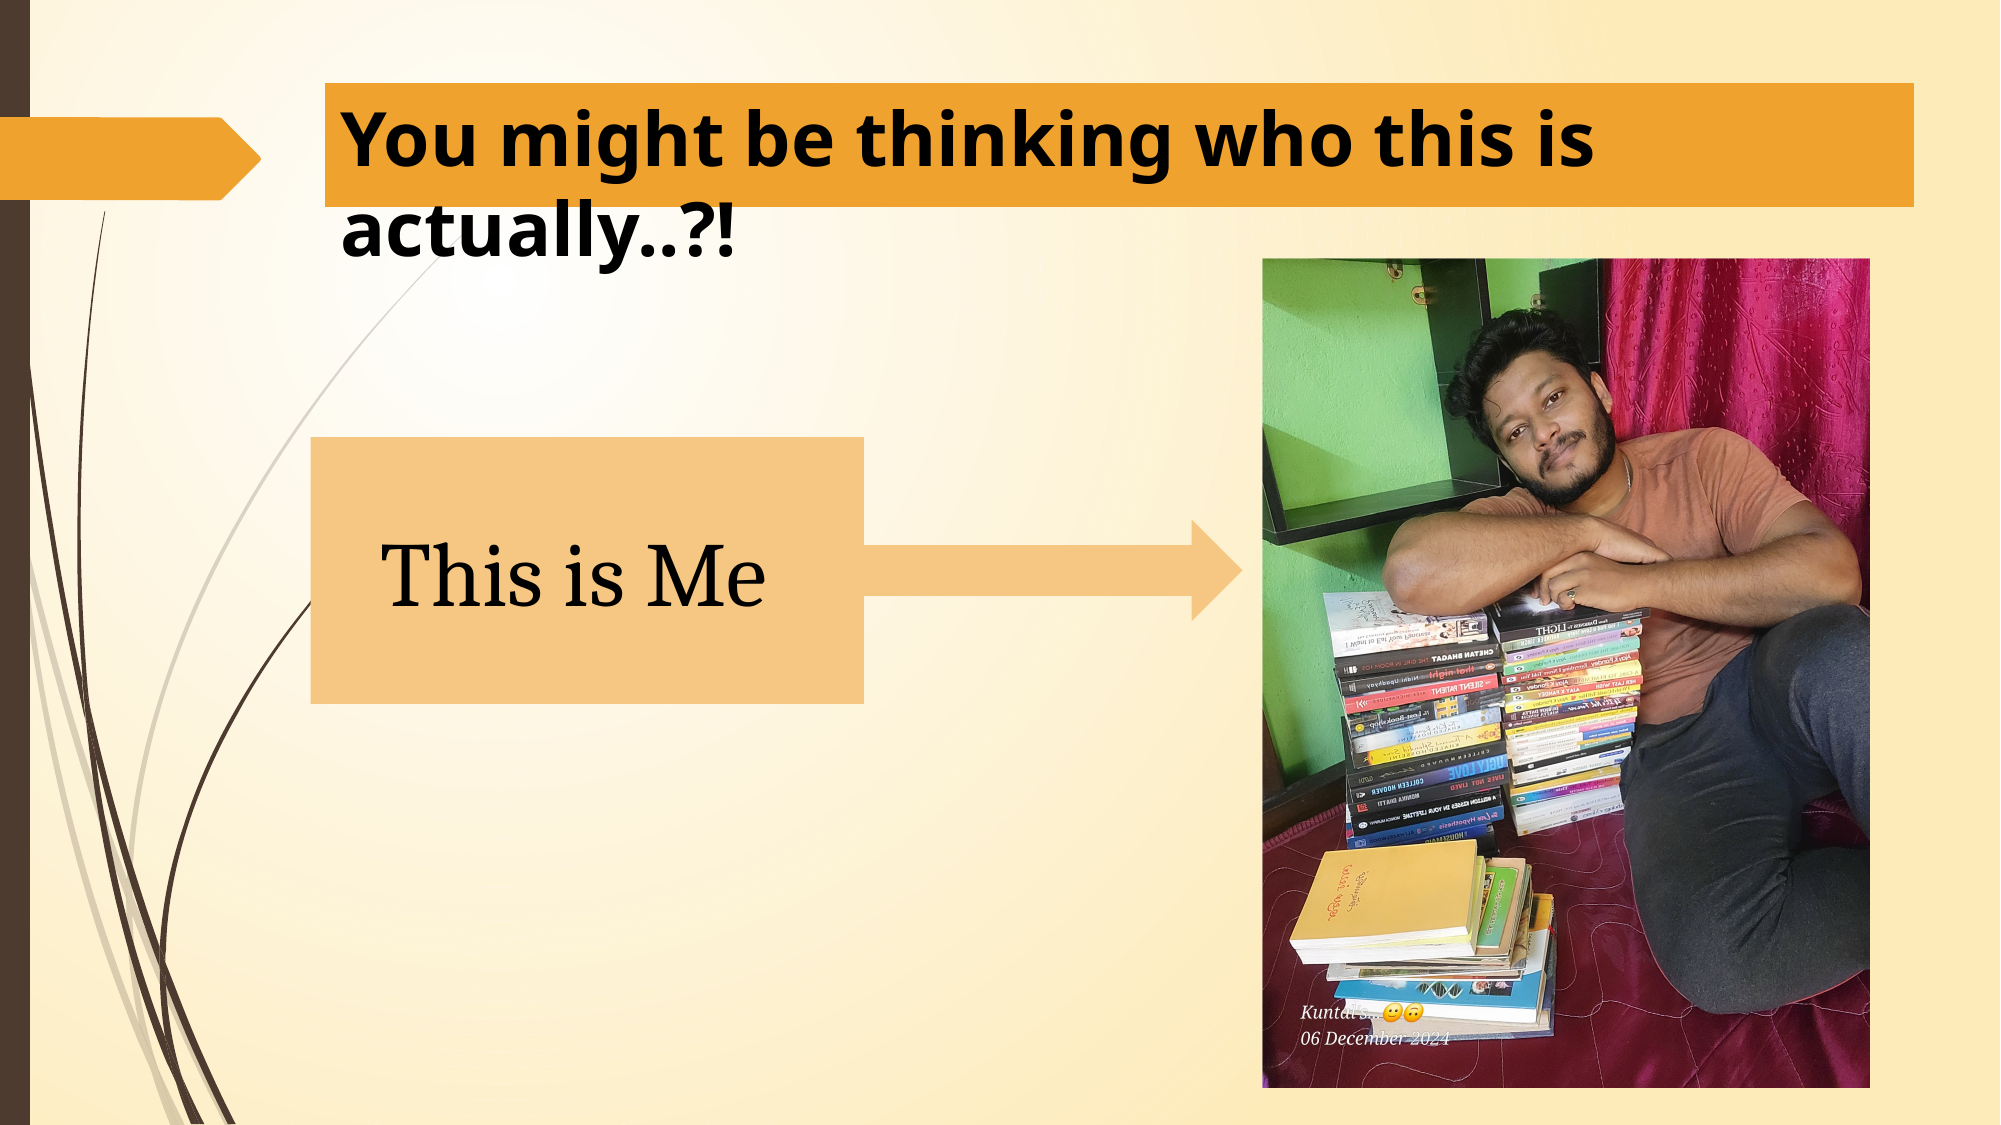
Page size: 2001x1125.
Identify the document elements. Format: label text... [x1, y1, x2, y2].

picture [1151, 260, 1981, 1087]
title You might be thinking who this is actually..?! [325, 83, 1914, 207]
text_box This is Me [365, 507, 957, 633]
text_box [957, 545, 1151, 596]
text_box [310, 437, 864, 704]
